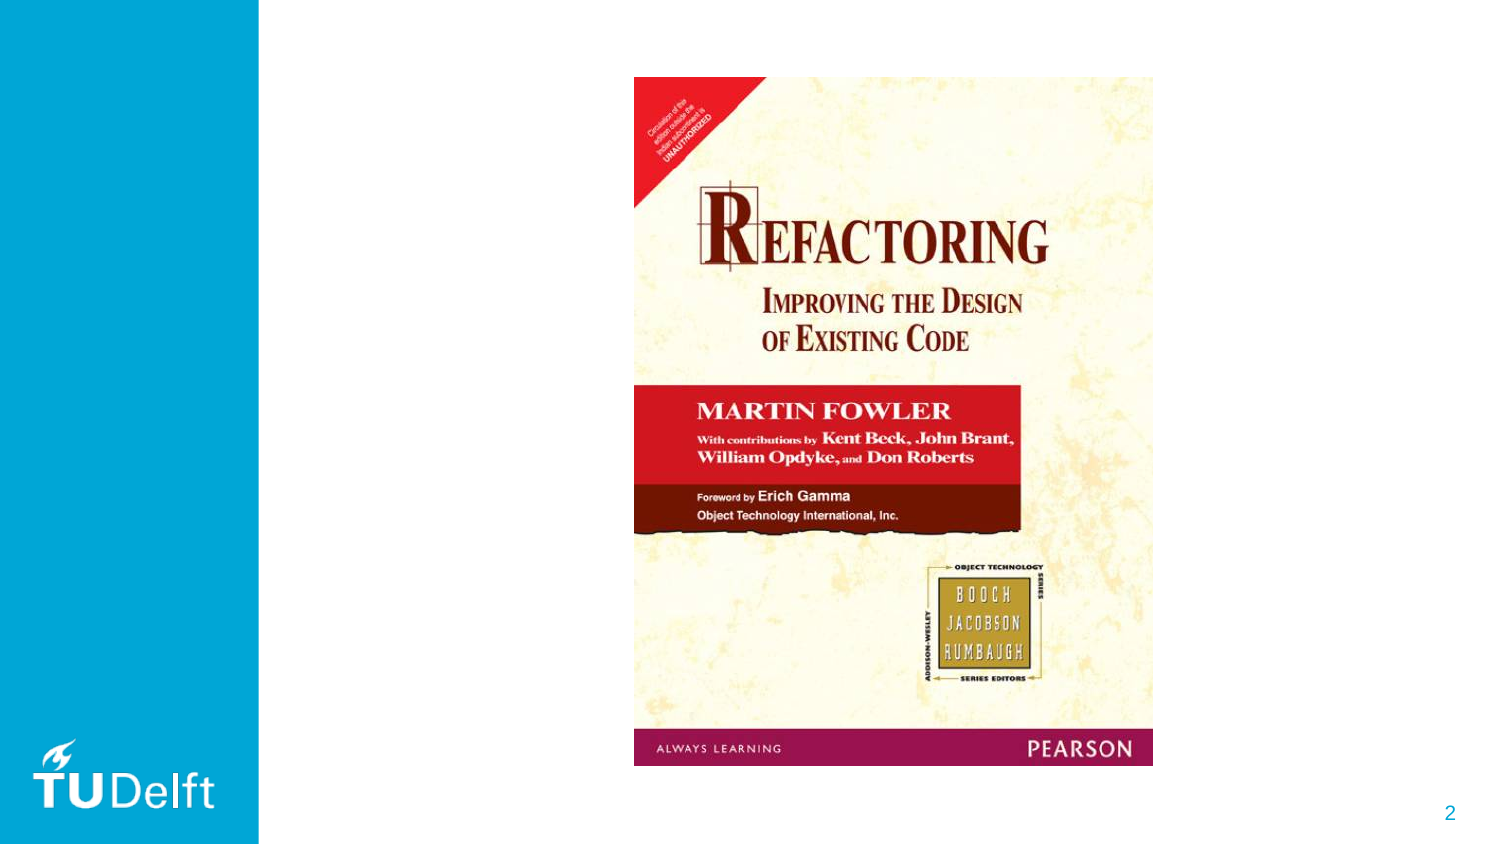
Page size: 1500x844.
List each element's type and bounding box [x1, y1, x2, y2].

list [634, 77, 1153, 767]
